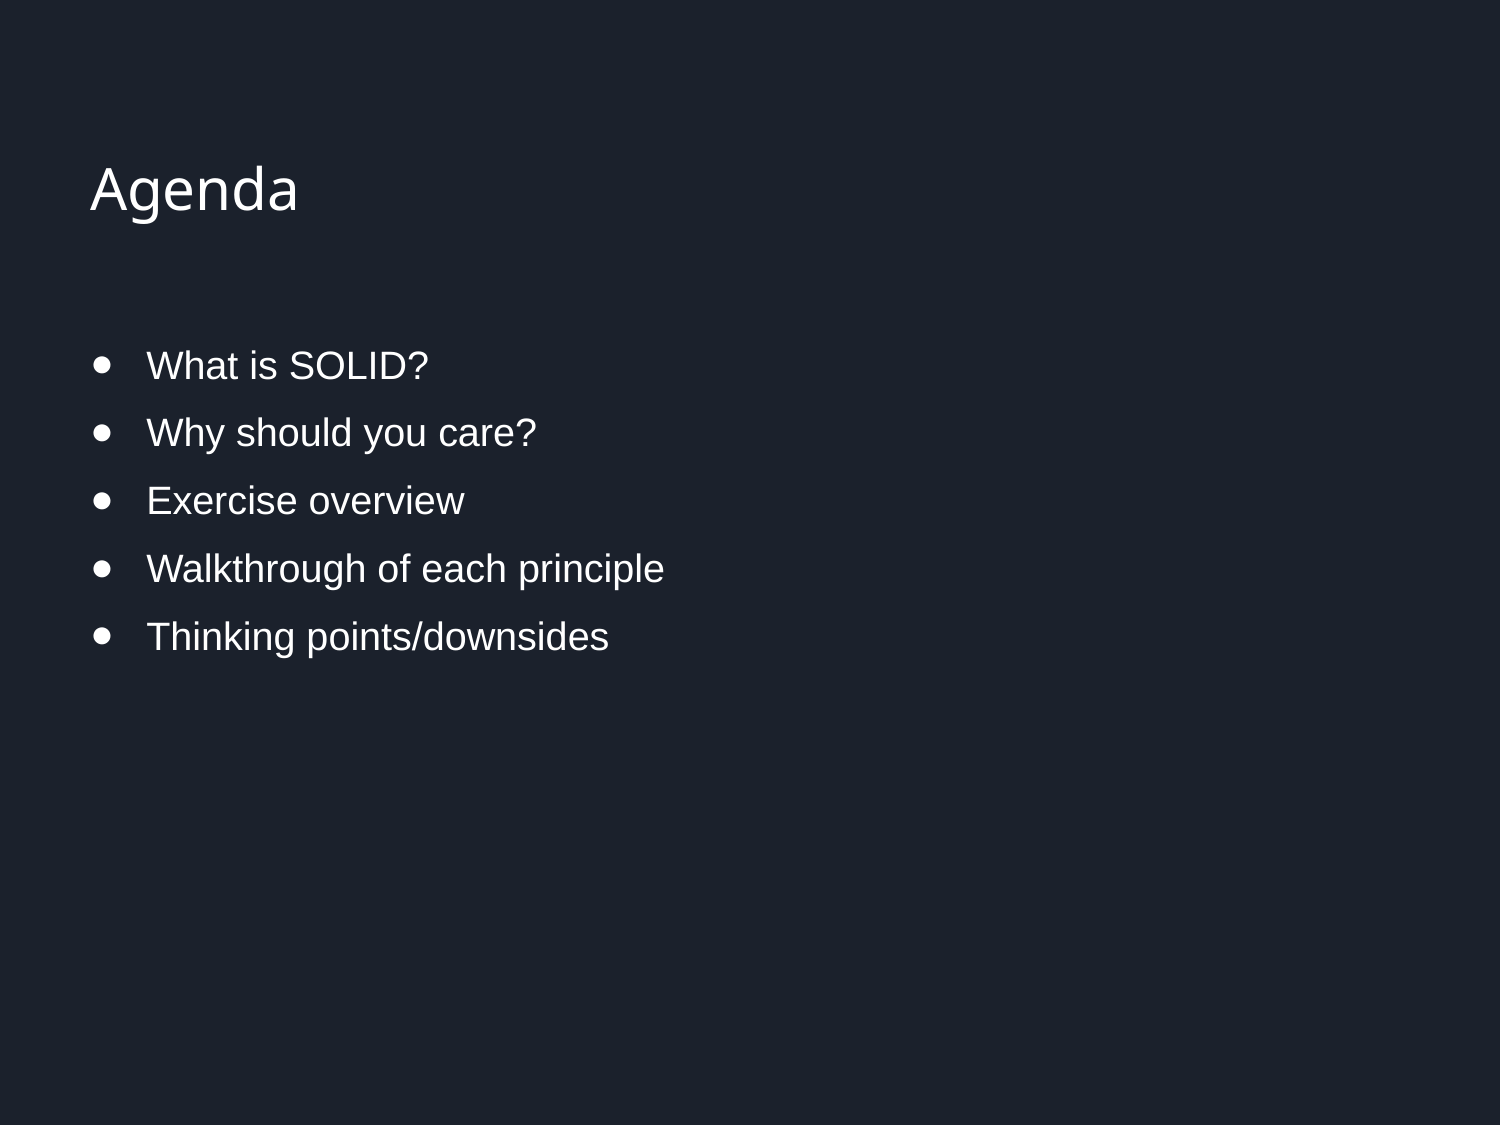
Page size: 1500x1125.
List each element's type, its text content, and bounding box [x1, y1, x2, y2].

list What is SOLID? Why should you care? Exercise overview Walkthrough of each principle Thinking points/downsides [75, 324, 1425, 963]
title Agenda [75, 75, 1425, 300]
